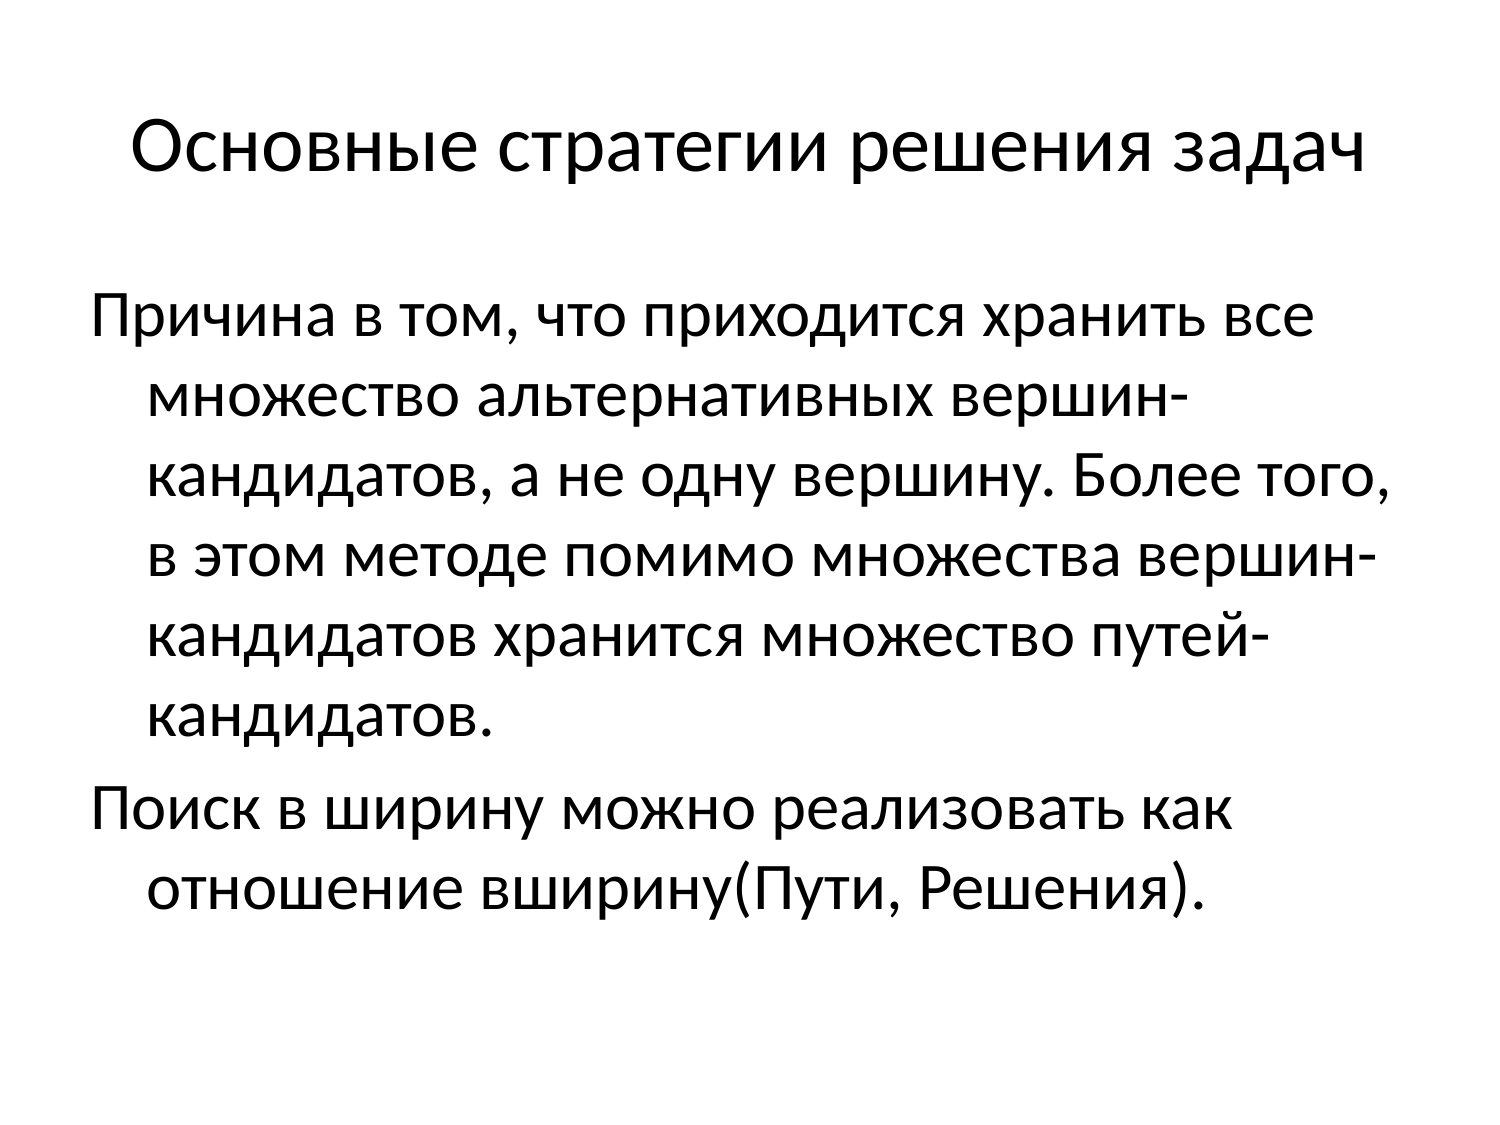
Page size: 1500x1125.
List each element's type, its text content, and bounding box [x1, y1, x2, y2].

list Причина в том, что приходится хранить все множество альтернативных вершин-кандидатов, а не одну вершину. Более того, в этом методе помимо множества вершин-кандидатов хранится множество путей-кандидатов. Поиск в ширину можно реализовать как отношение вширину(Пути, Решения). [75, 262, 1425, 1005]
title Основные стратегии решения задач [75, 45, 1425, 233]
